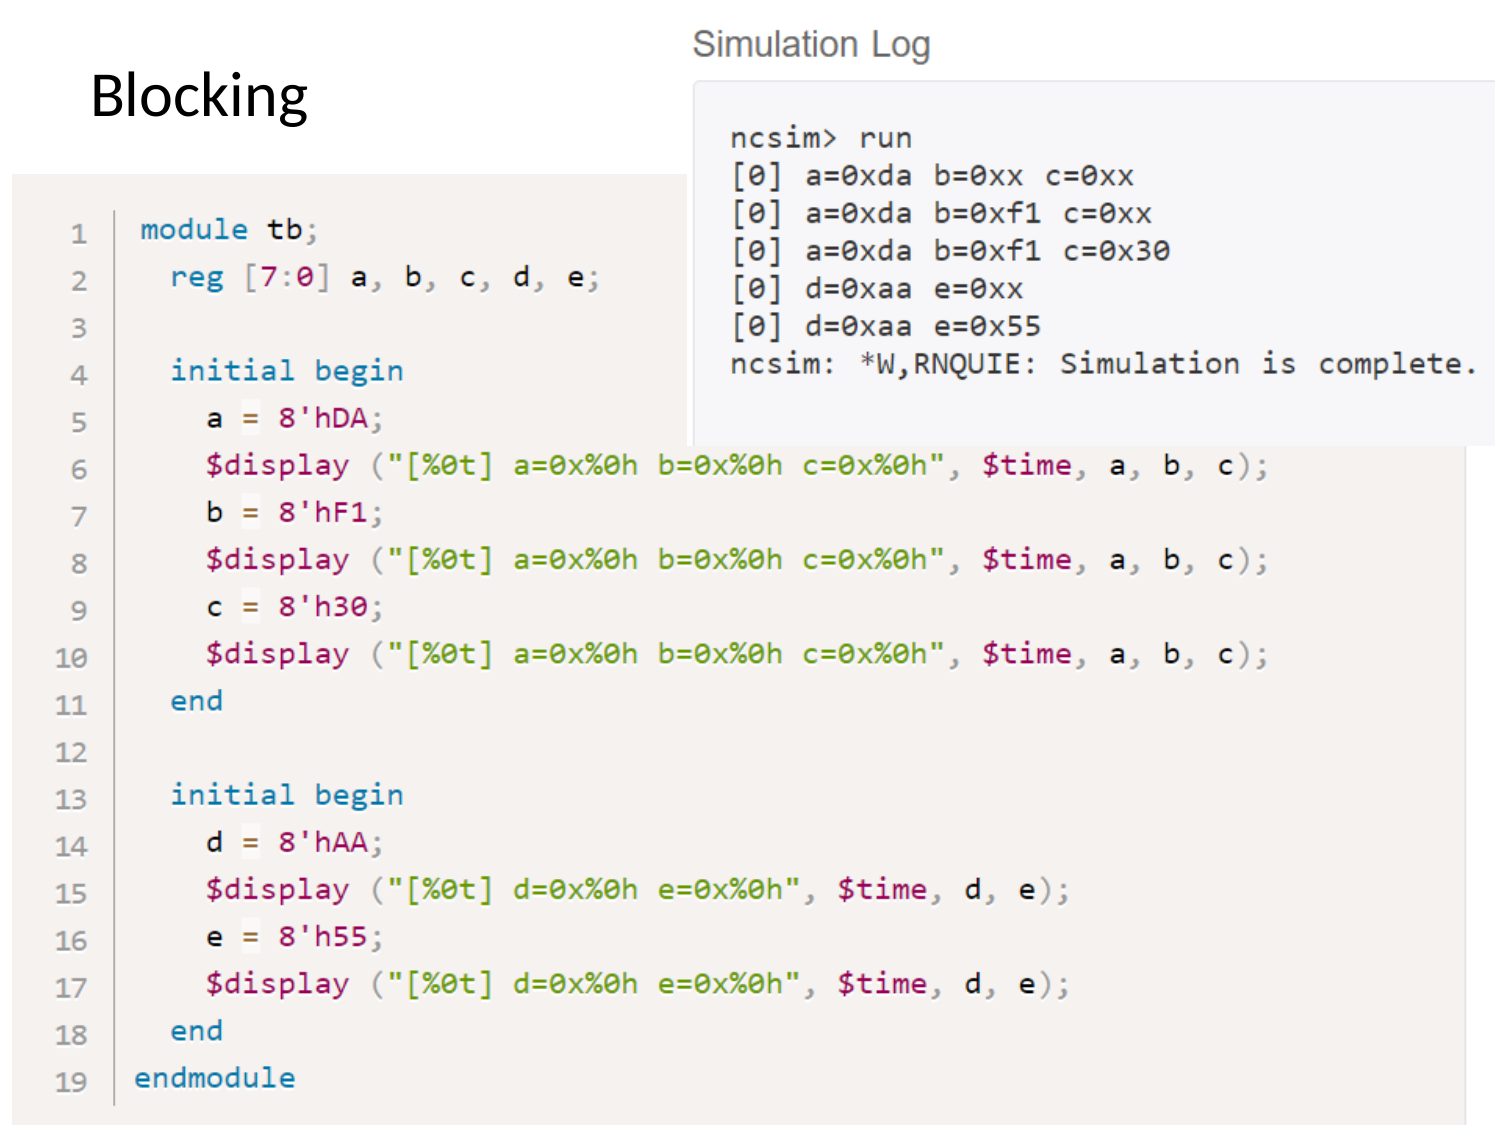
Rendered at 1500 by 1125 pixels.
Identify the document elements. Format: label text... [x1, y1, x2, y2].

picture [12, 0, 1495, 1125]
title Blocking [75, 45, 682, 138]
